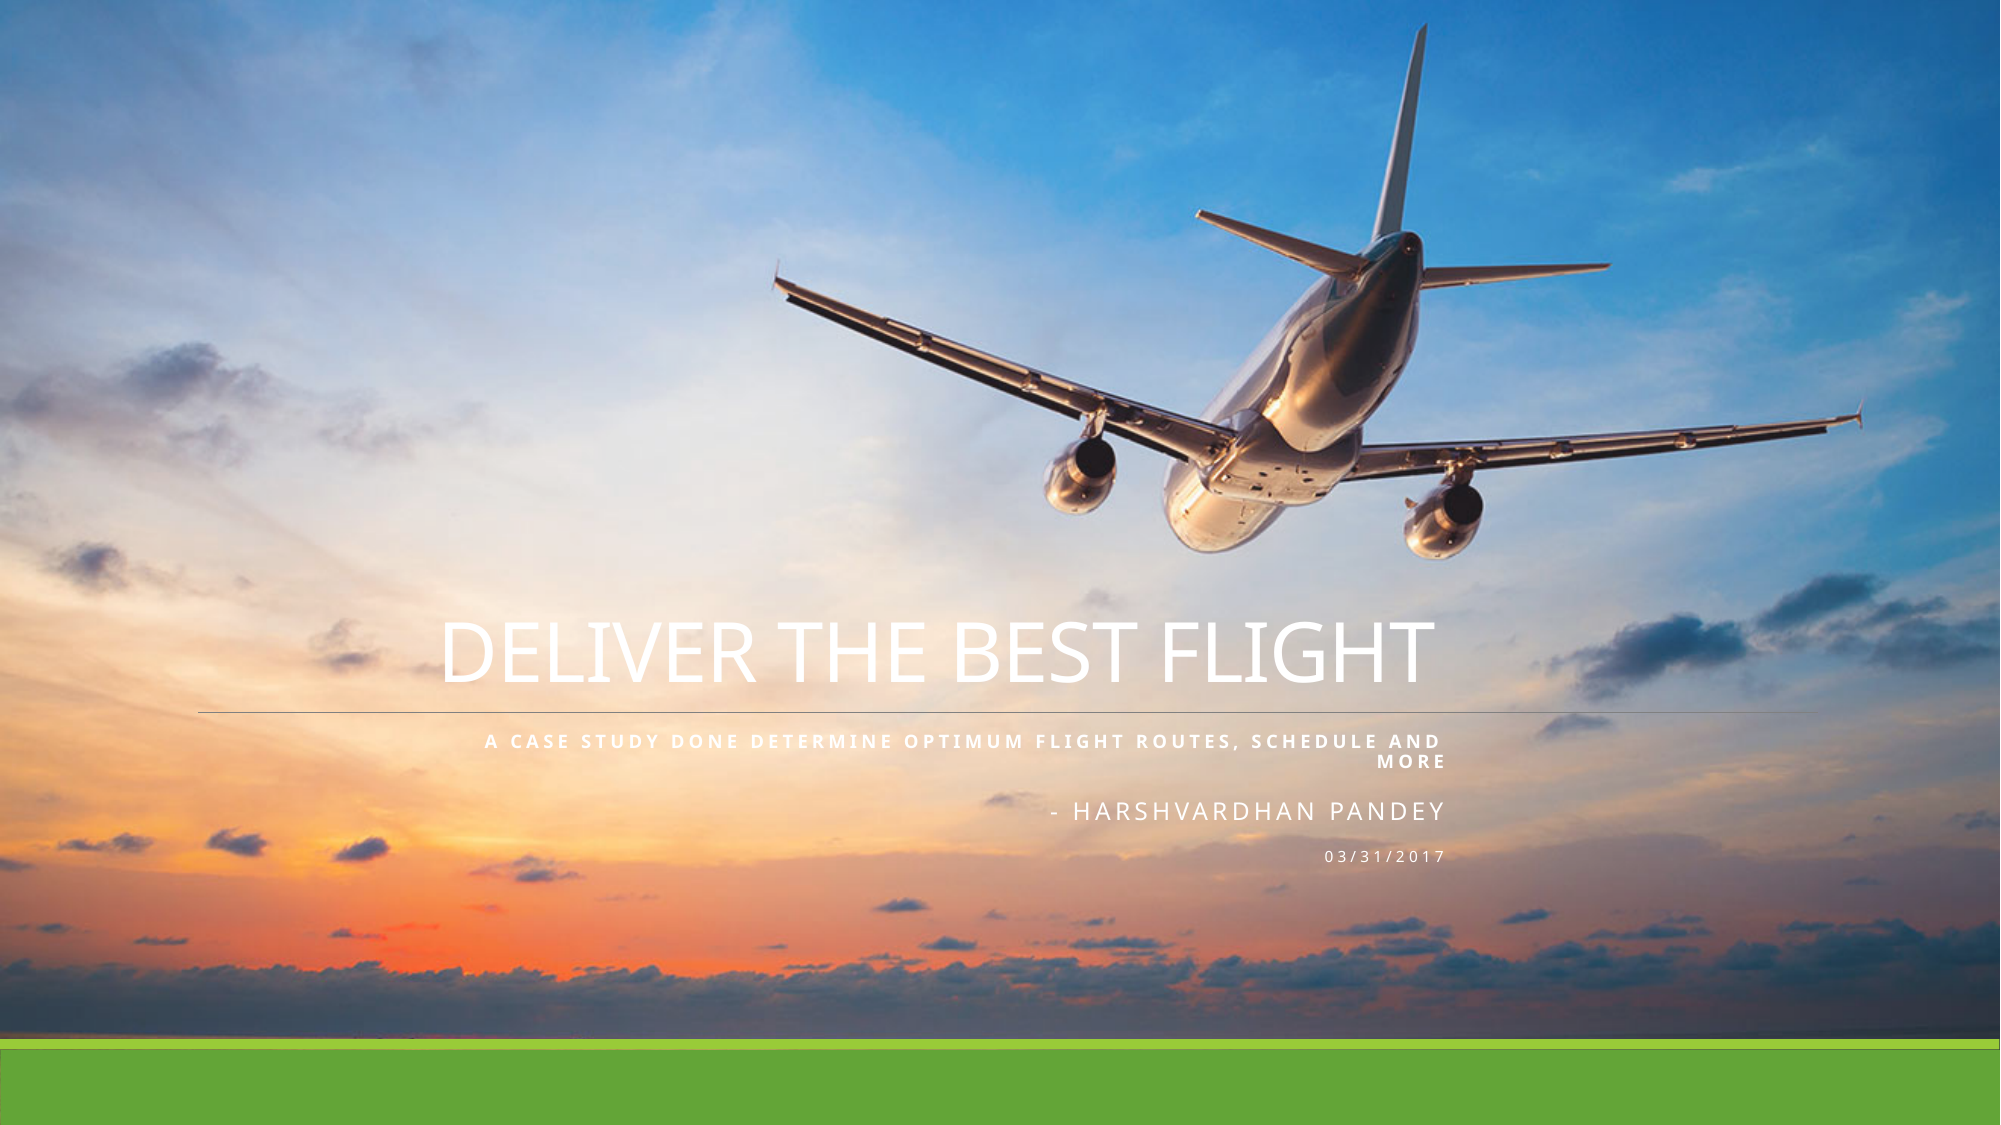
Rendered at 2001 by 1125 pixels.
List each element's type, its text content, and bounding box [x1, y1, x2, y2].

subtitle A Case study Done determine optimum flight routes, schedule and More - Harshvardhan Pandey 03/31/2017 [401, 725, 1459, 874]
title DELIVER THE BEST FLIGHT [187, 444, 1688, 707]
